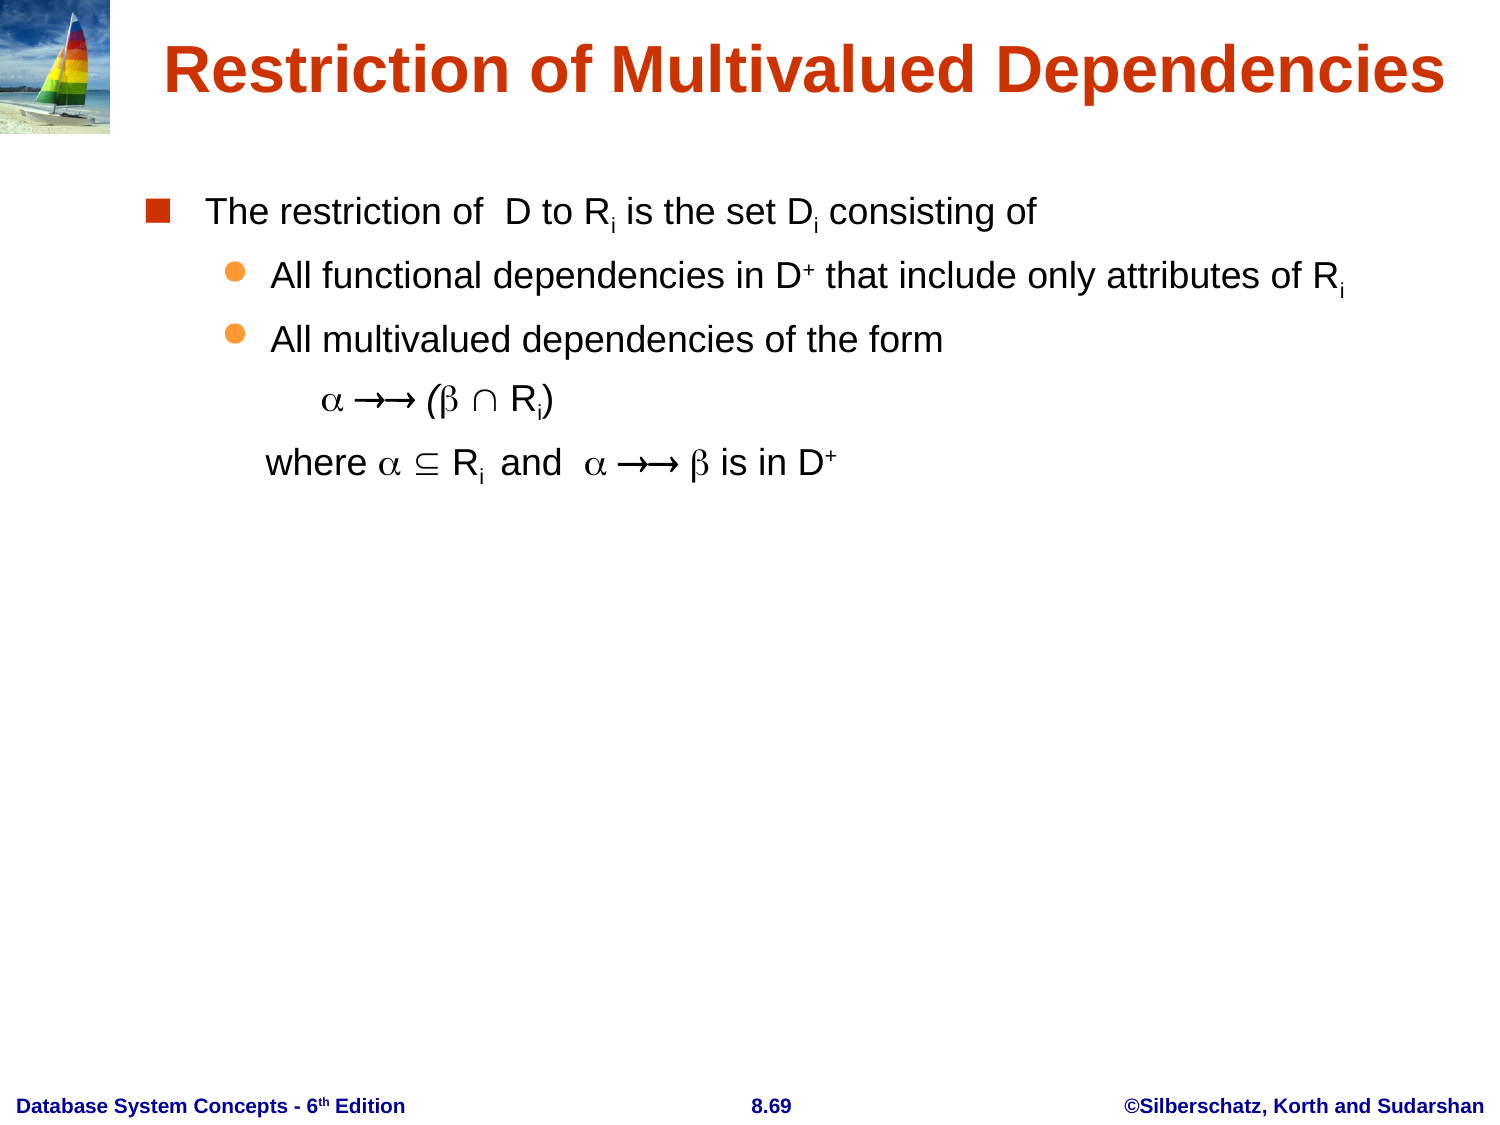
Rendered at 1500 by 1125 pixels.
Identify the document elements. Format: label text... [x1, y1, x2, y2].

title Restriction of Multivalued Dependencies [142, 12, 1469, 114]
picture [0, 0, 110, 134]
list The restriction of D to Ri is the set Di consisting of All functional dependencies in D+ that include only attributes of Ri All multivalued dependencies of the form   (  Ri) where   Ri and    is in D+ [133, 179, 1391, 985]
